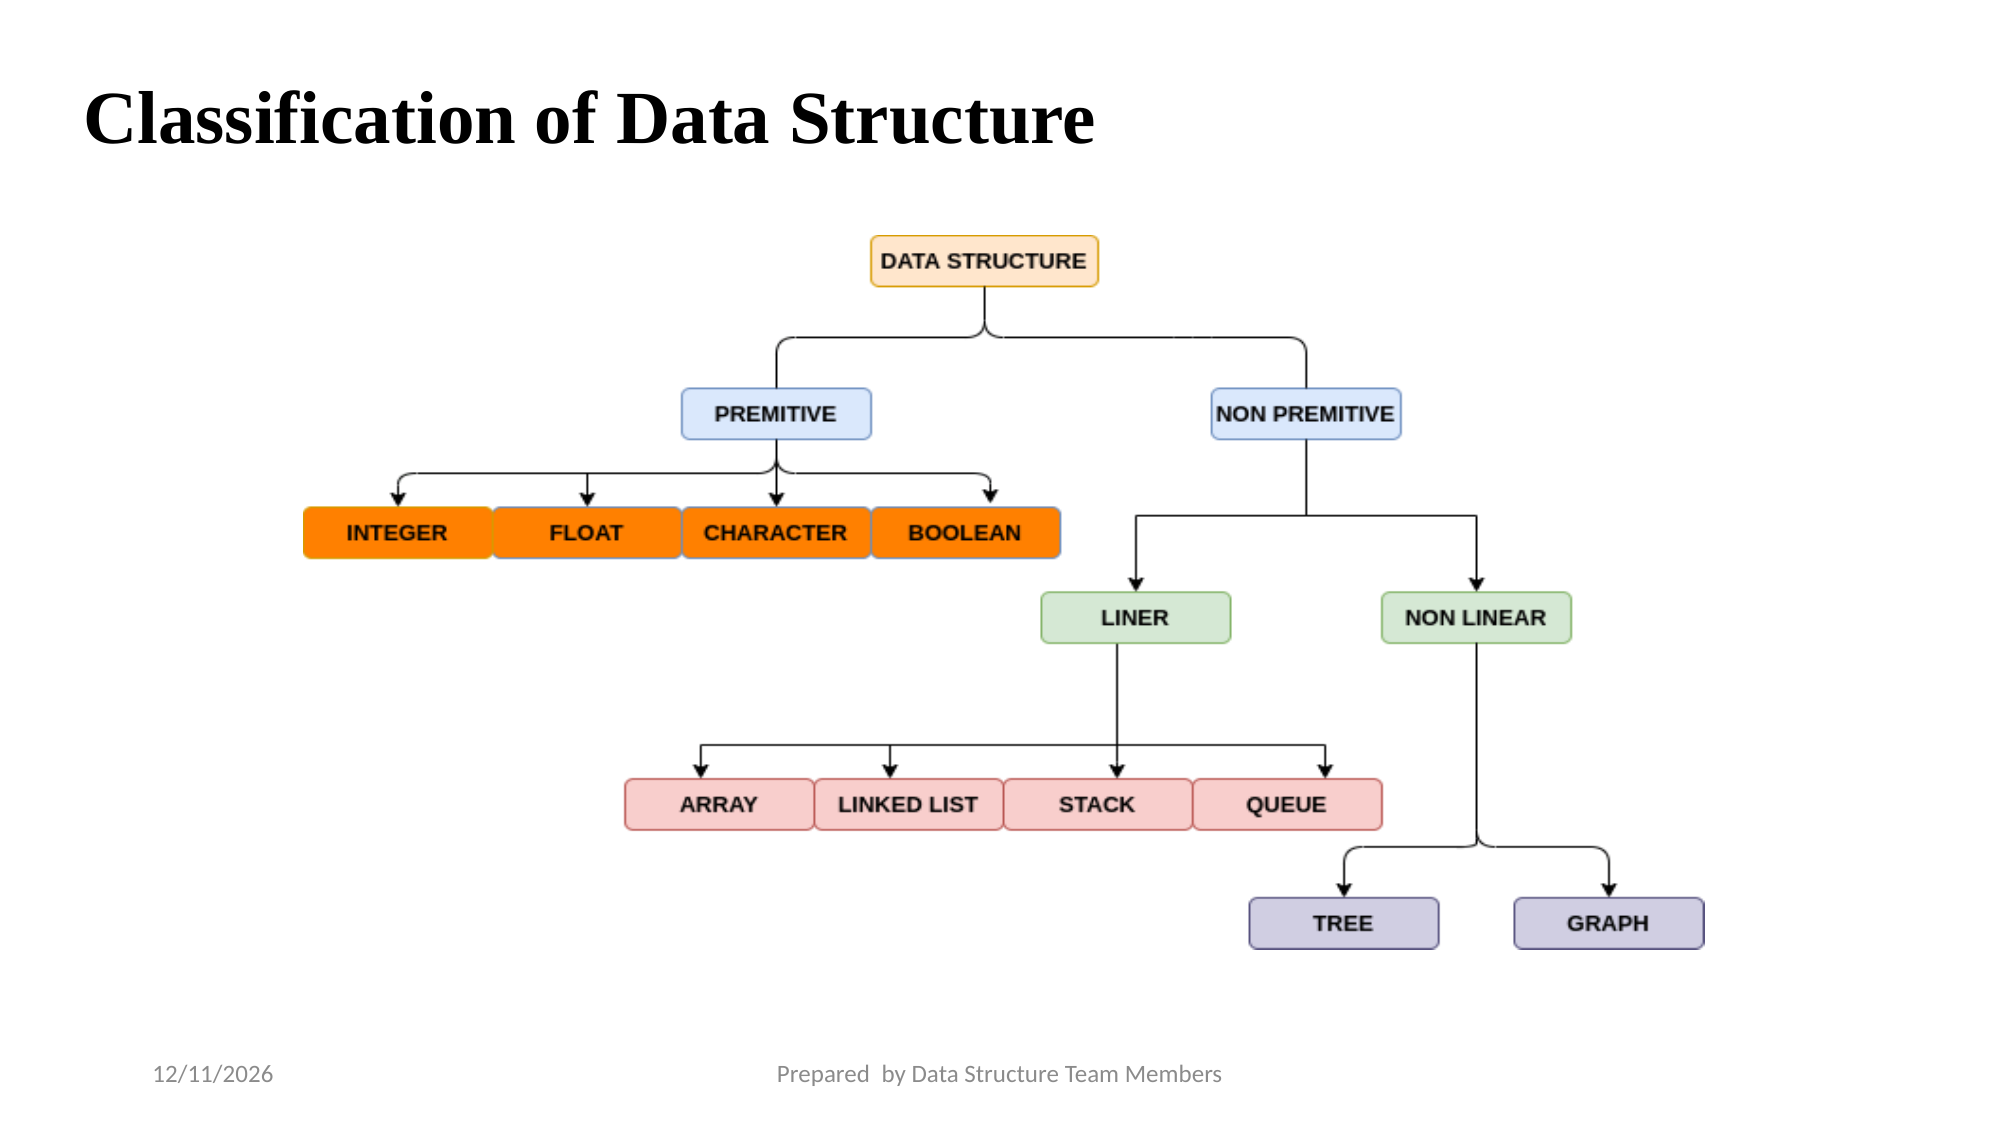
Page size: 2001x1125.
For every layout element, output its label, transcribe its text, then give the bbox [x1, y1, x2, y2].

footer Prepared by Data Structure Team Members [662, 1042, 1338, 1103]
text_box Classification of Data Structure [68, 60, 1660, 178]
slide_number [137, 1042, 588, 1103]
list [303, 235, 1705, 950]
